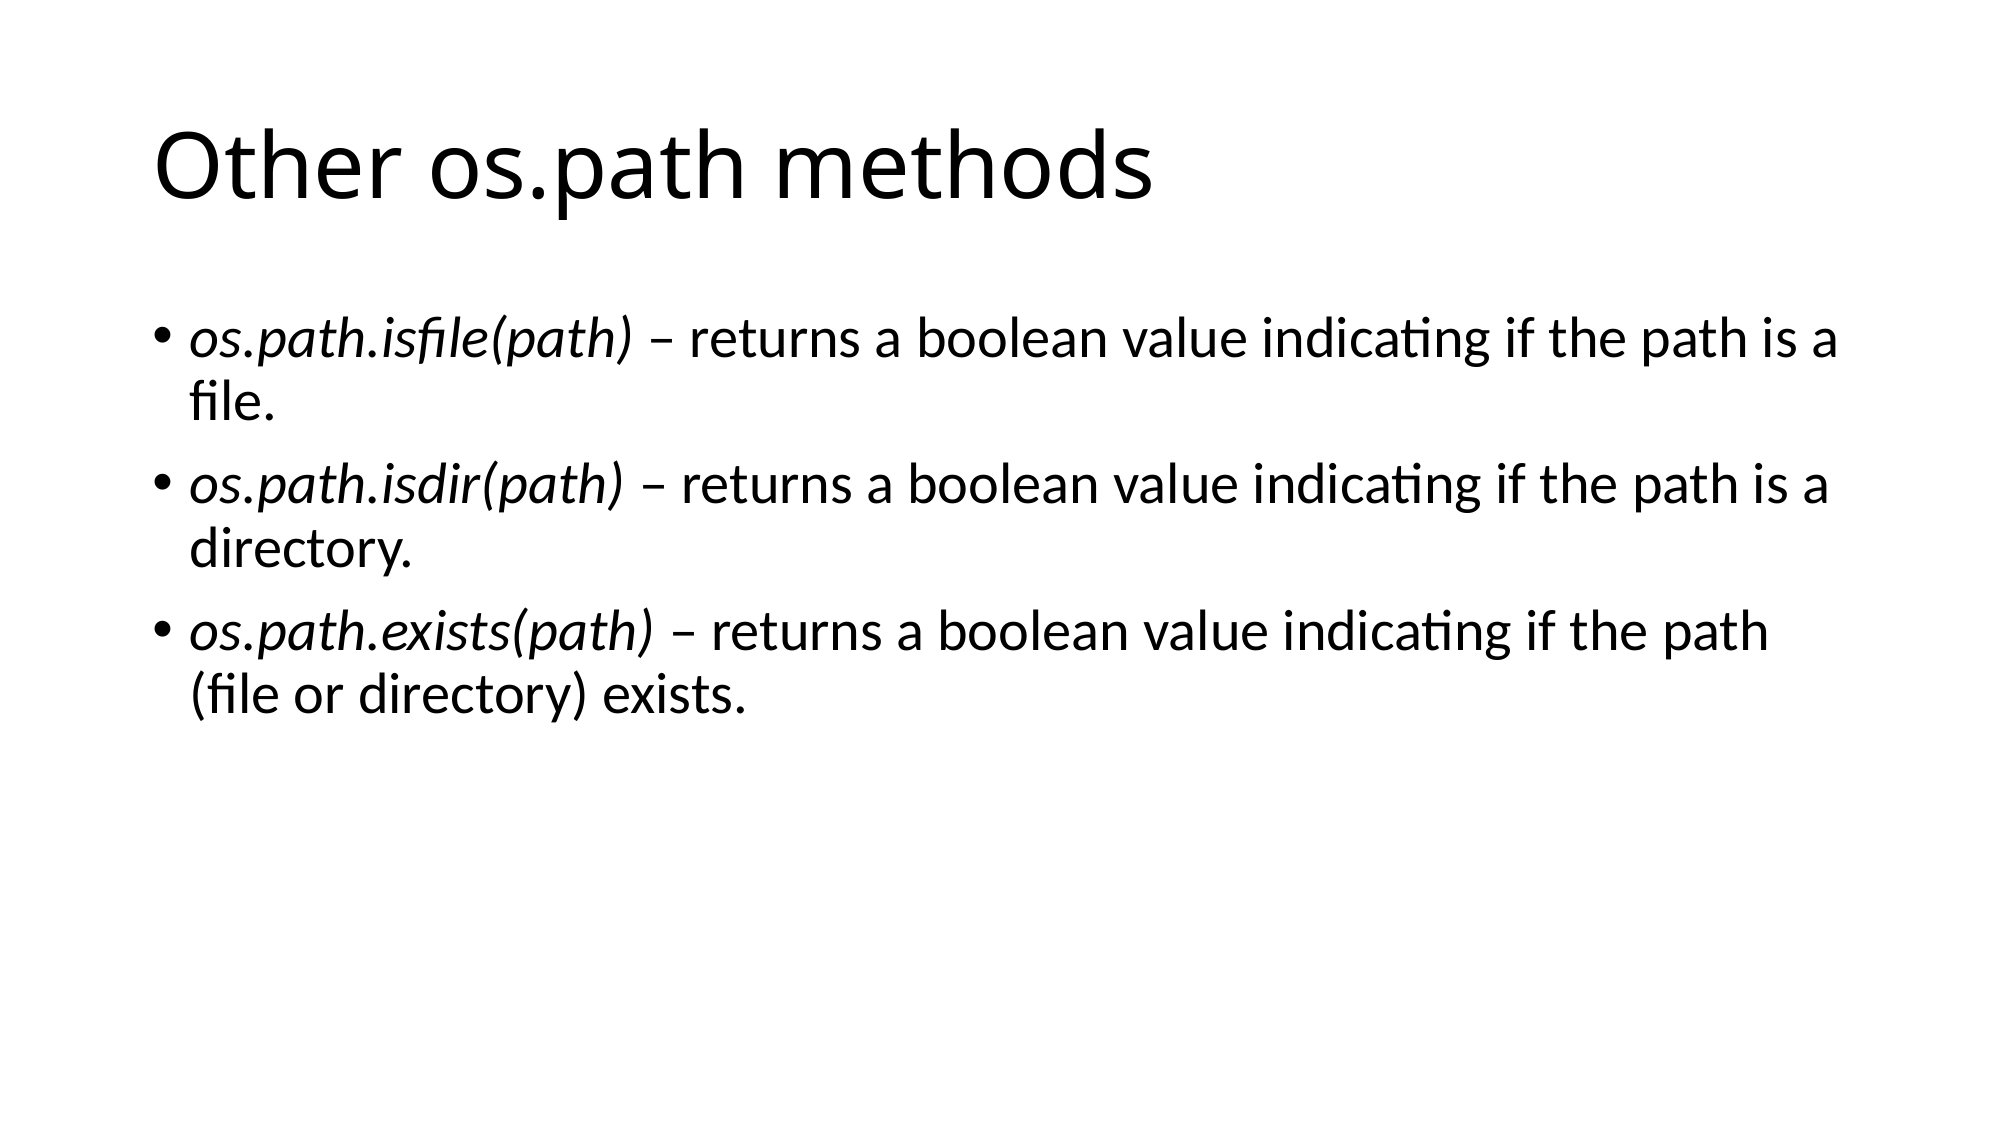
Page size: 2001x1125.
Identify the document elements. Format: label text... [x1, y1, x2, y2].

list os.path.isfile(path) – returns a boolean value indicating if the path is a file. os.path.isdir(path) – returns a boolean value indicating if the path is a directory. os.path.exists(path) – returns a boolean value indicating if the path (file or directory) exists. [137, 299, 1863, 1014]
title Other os.path methods [137, 59, 1863, 278]
